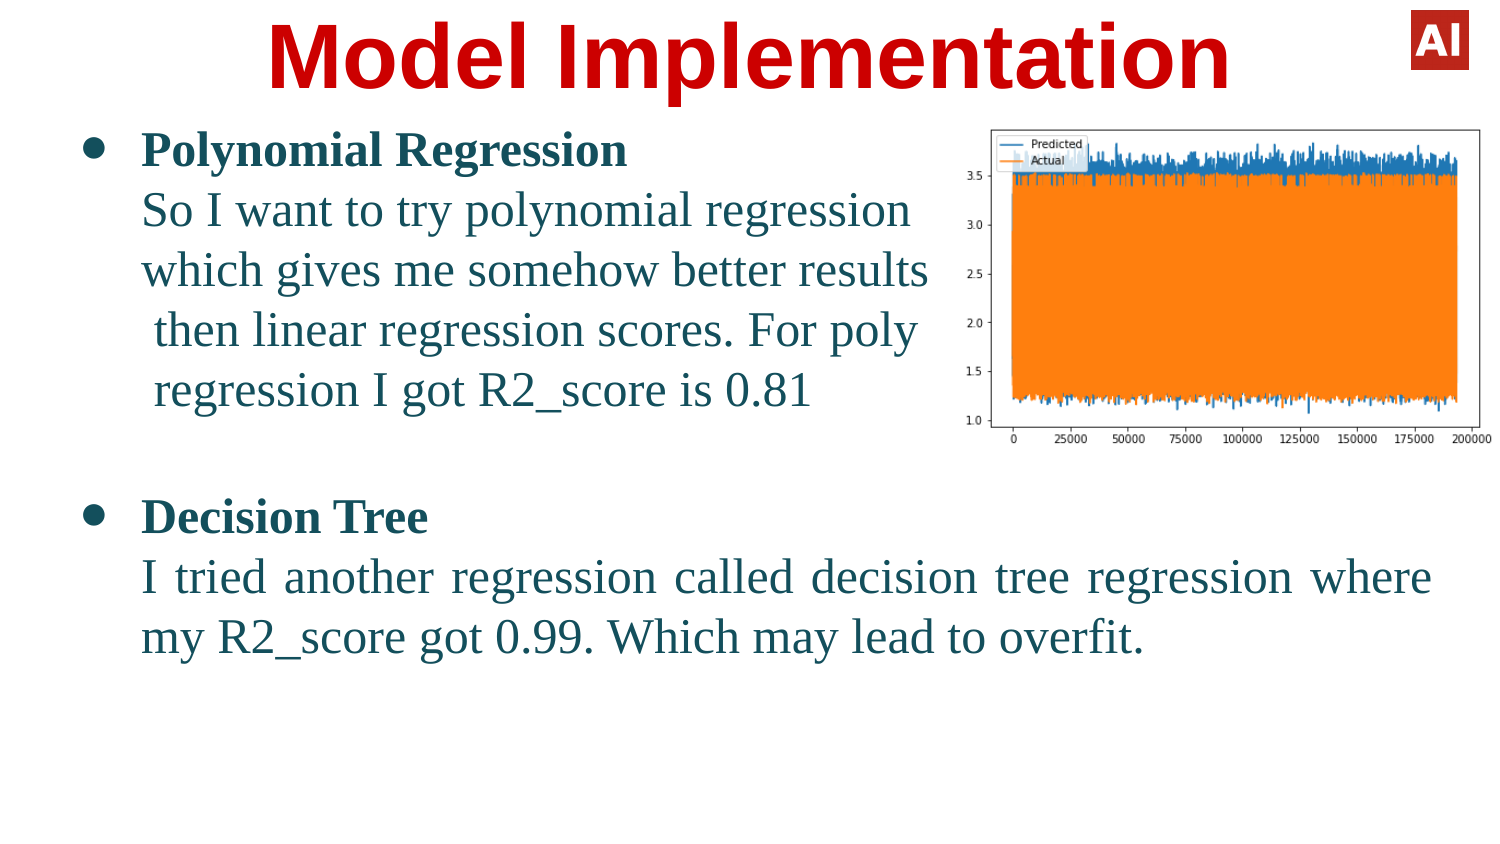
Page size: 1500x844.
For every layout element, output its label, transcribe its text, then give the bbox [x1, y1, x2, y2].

subtitle Decision Tree I tried another regression called decision tree regression where my R2_score got 0.99. Which may lead to overfit. [51, 468, 1449, 715]
picture [1411, 10, 1469, 70]
picture [958, 121, 1500, 453]
subtitle Polynomial Regression So I want to try polynomial regression which gives me somehow better results then linear regression scores. For poly regression I got R2_score is 0.81 [51, 100, 1449, 468]
